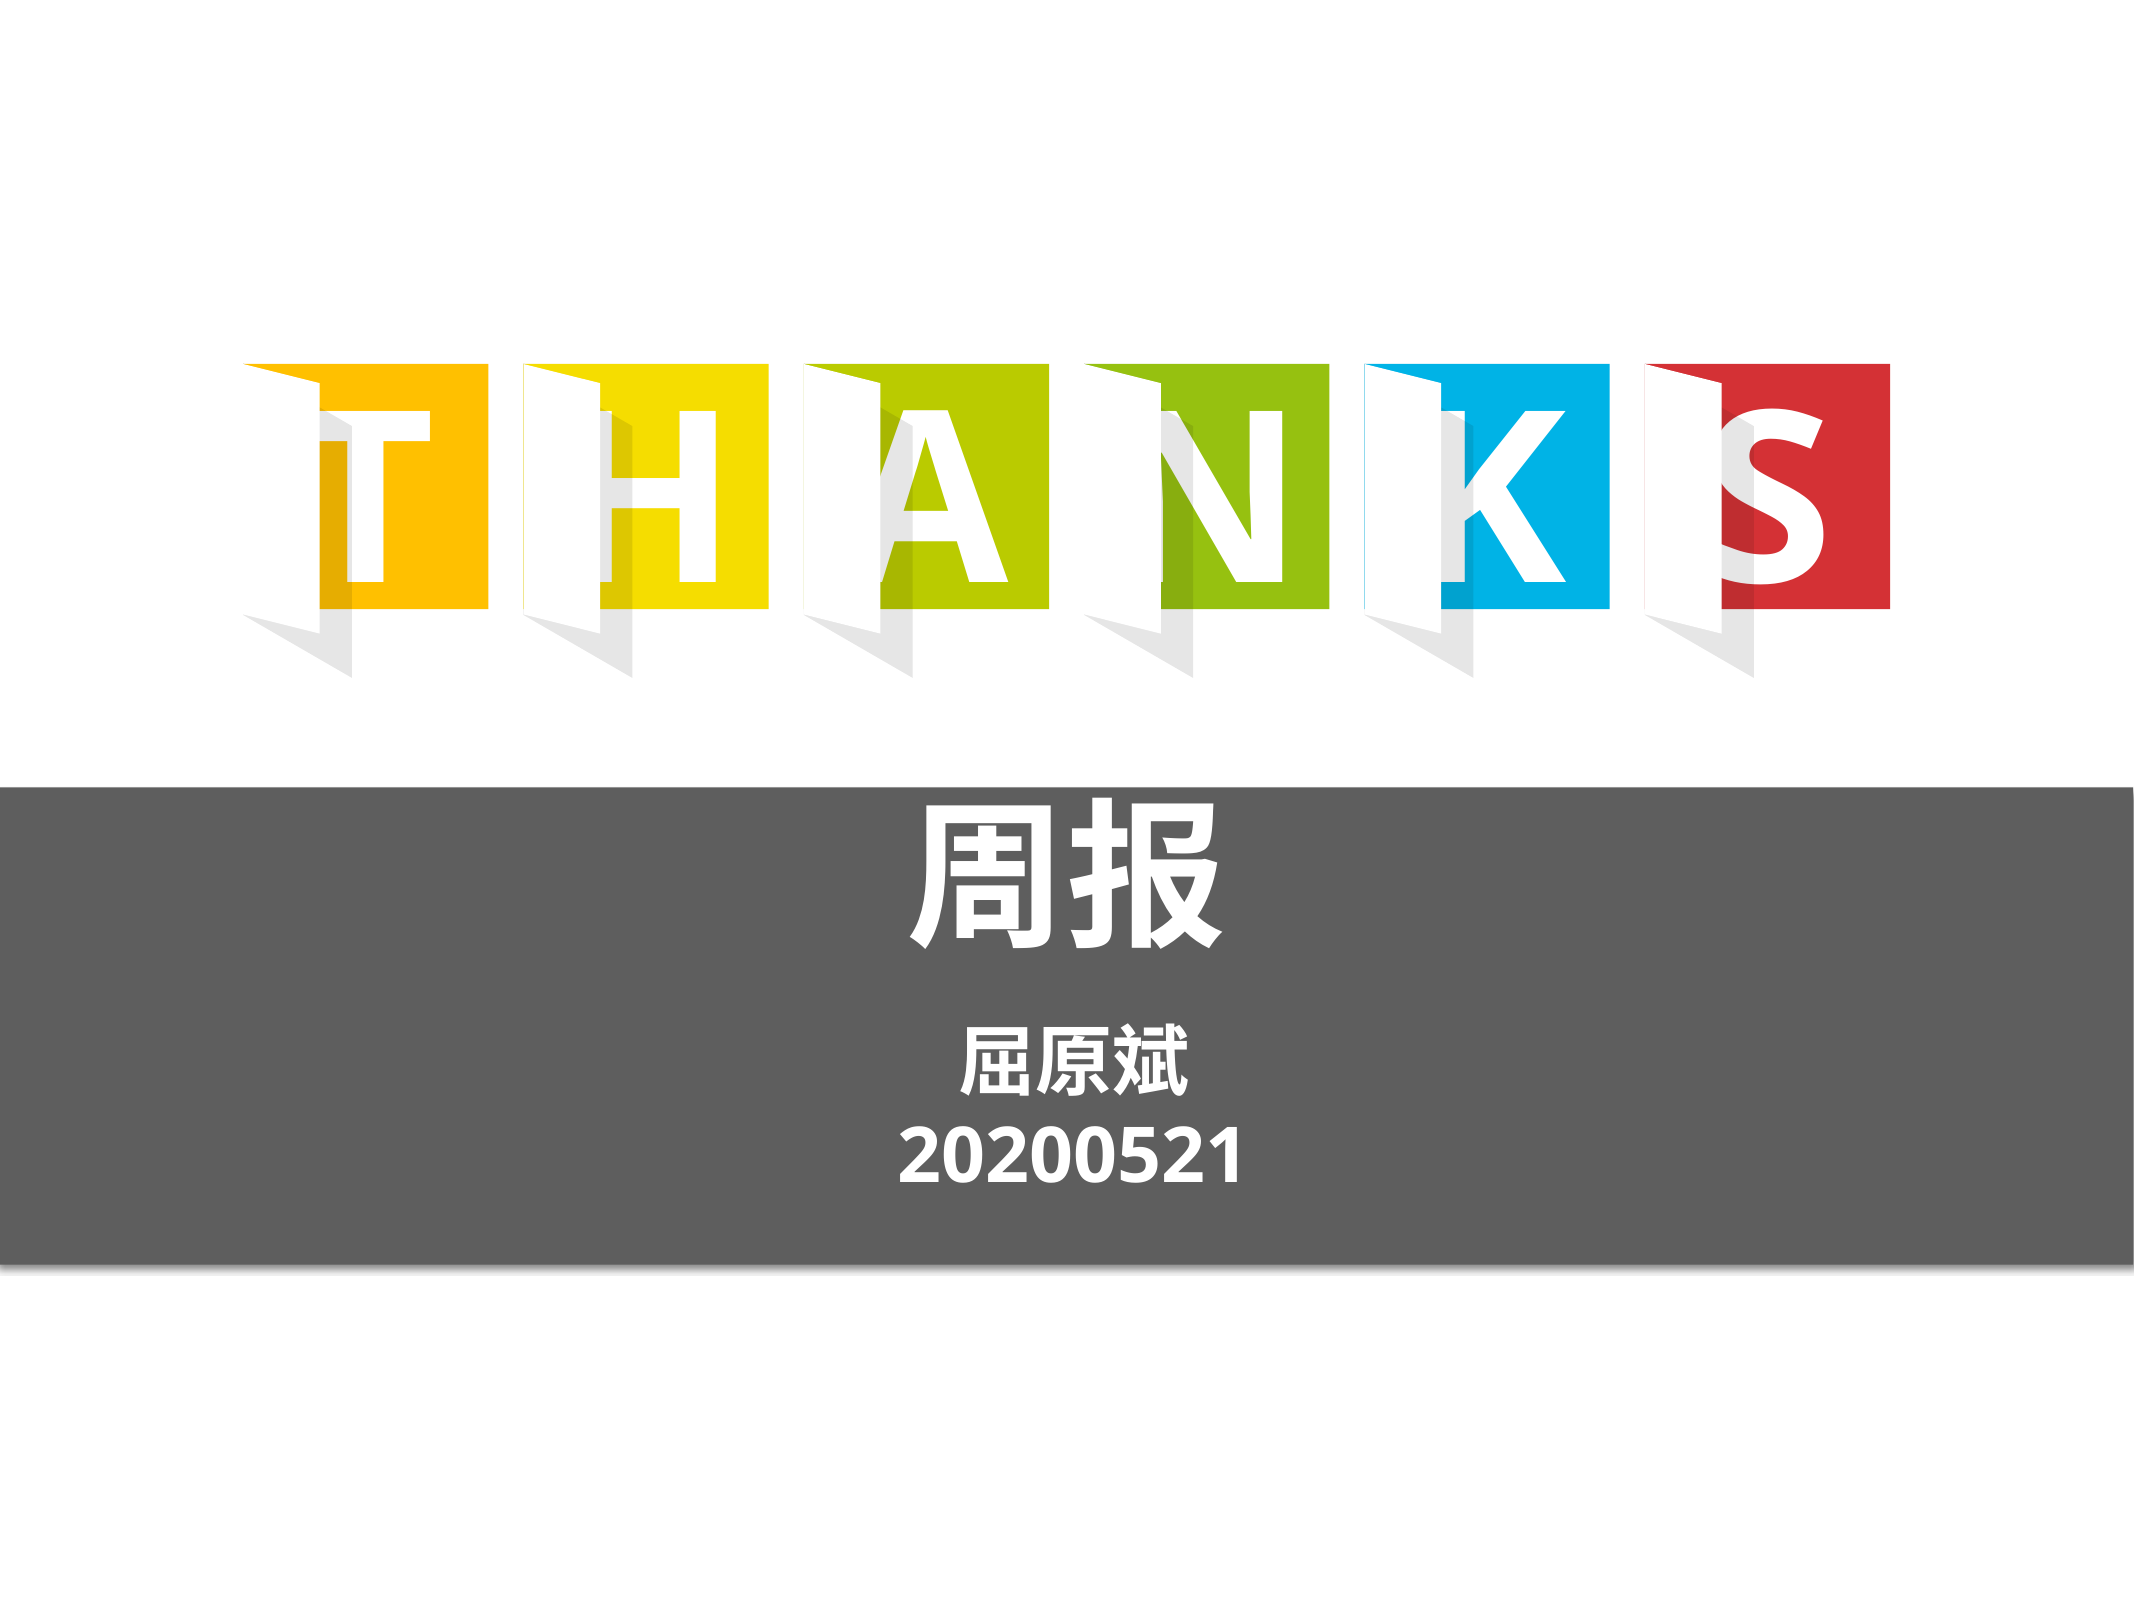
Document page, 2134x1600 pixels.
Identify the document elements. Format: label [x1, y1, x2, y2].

text_box [0, 787, 2134, 1265]
text_box [242, 335, 1891, 679]
